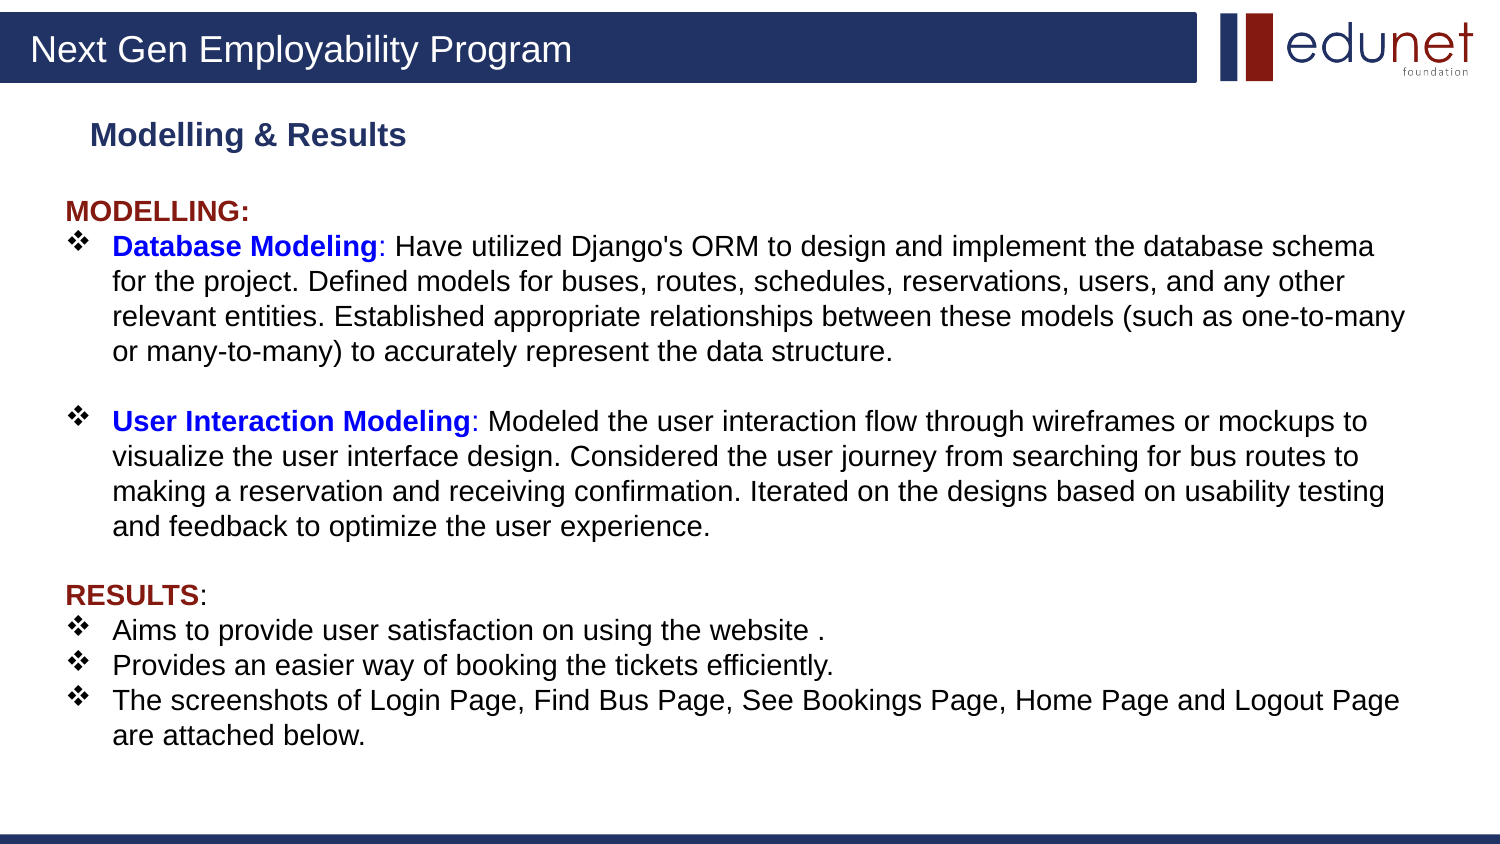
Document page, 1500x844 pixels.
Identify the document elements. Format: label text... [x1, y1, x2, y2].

subtitle MODELLING: Database Modeling: Have utilized Django's ORM to design and implement the database schema for the project. Defined models for buses, routes, schedules, reservations, users, and any other relevant entities. Established appropriate relationships between these models (such as one-to-many or many-to-many) to accurately represent the data structure. User Interaction Modeling: Modeled the user interaction flow through wireframes or mockups to visualize the user interface design. Considered the user journey from searching for bus routes to making a reservation and receiving confirmation. Iterated on the designs based on usability testing and feedback to optimize the user experience. RESULTS: Aims to provide user satisfaction on using the website . Provides an easier way of booking the tickets efficiently. The screenshots of Login Page, Find Bus Page, See Bookings Page, Home Page and Logout Page are attached below. [65, 262, 1416, 752]
picture [1279, 14, 1482, 83]
title Modelling & Results [74, 98, 1369, 158]
